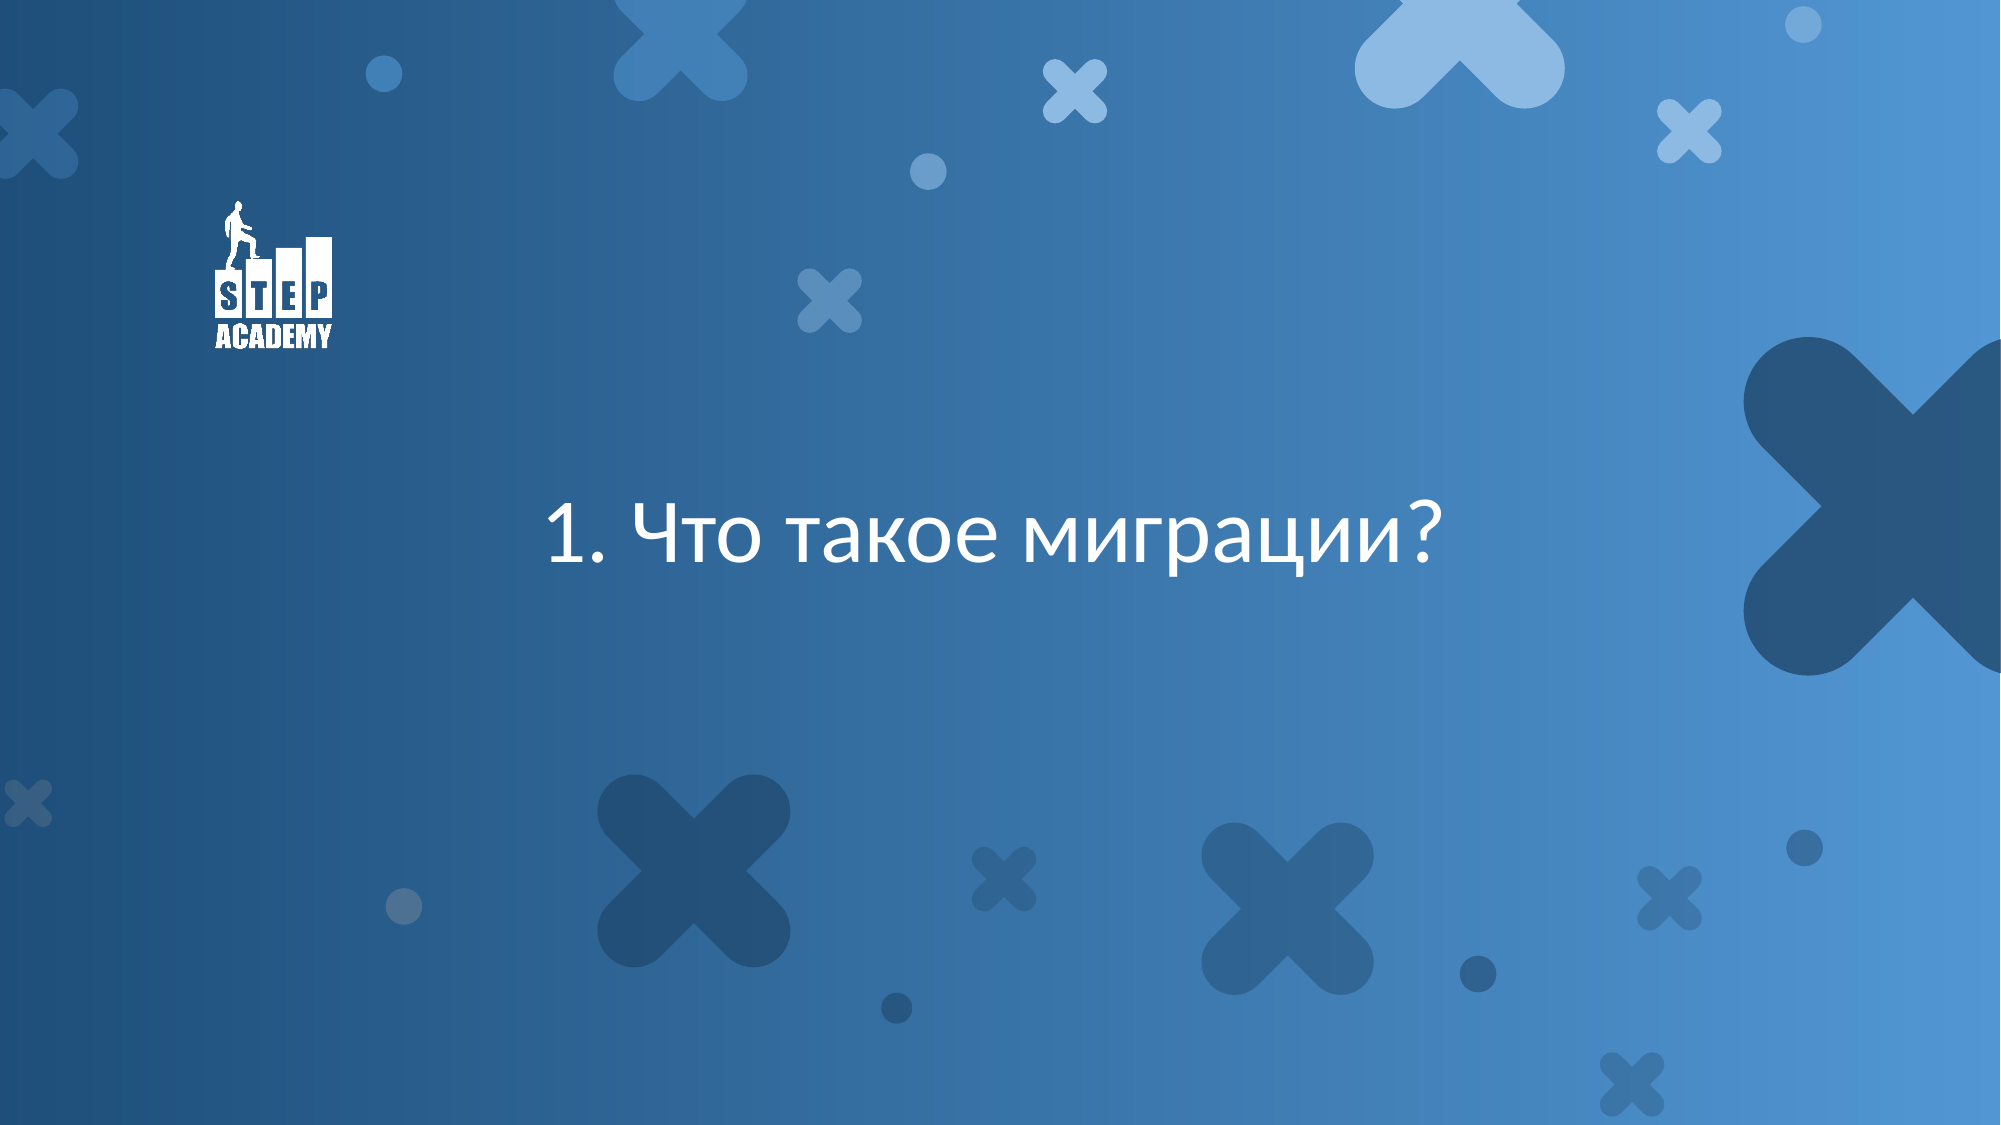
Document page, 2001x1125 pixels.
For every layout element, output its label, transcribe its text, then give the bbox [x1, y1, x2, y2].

title 1. Что такое миграции? [208, 197, 1780, 590]
